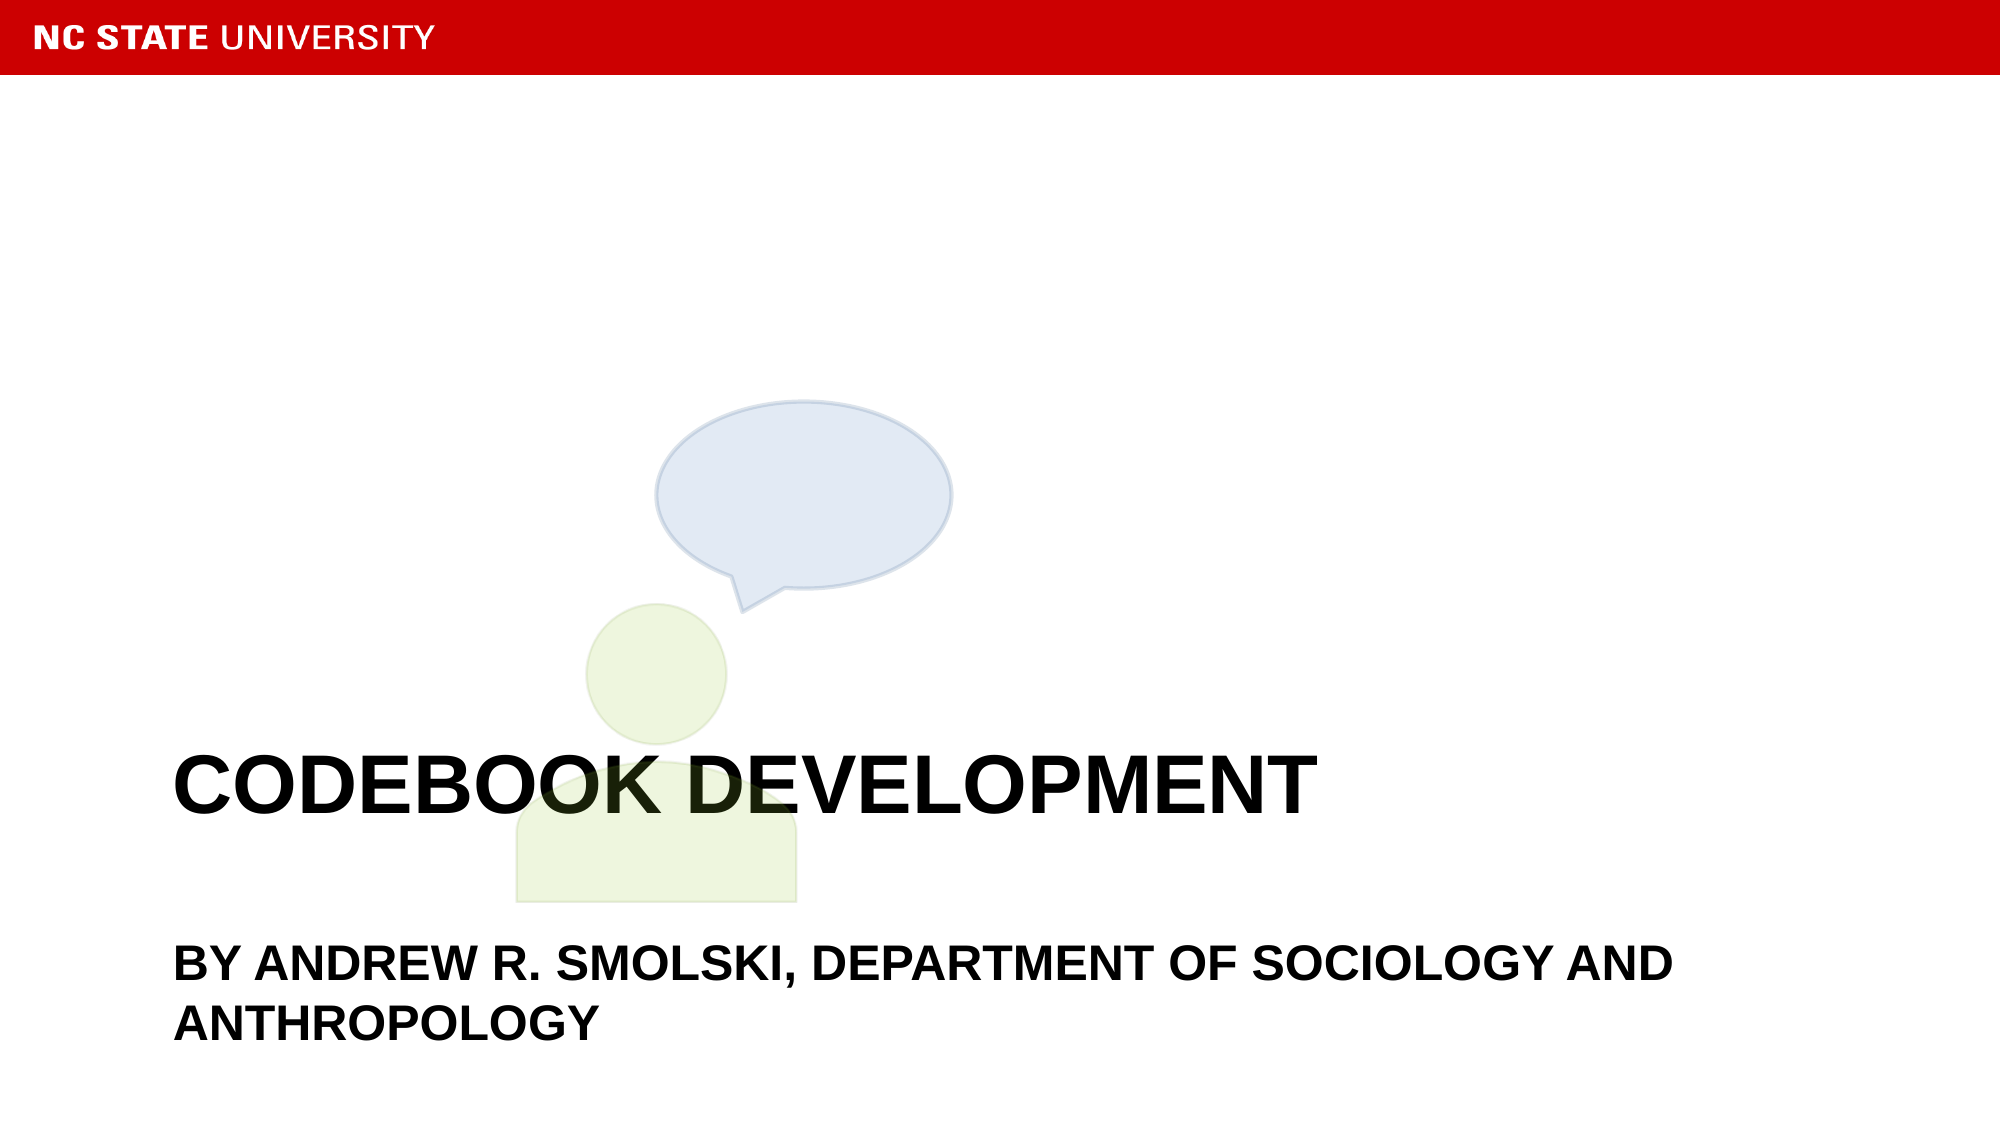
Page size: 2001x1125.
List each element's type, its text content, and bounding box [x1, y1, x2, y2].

title Codebook development By Andrew R. Smolski, Department of Sociology and Anthropology [870, 722, 1858, 947]
picture [0, 0, 2000, 75]
picture [446, 543, 866, 963]
text_box [654, 399, 954, 581]
title Codebook development By Andrew R. Smolski, Department of Sociology and Anthropology [157, 722, 441, 947]
